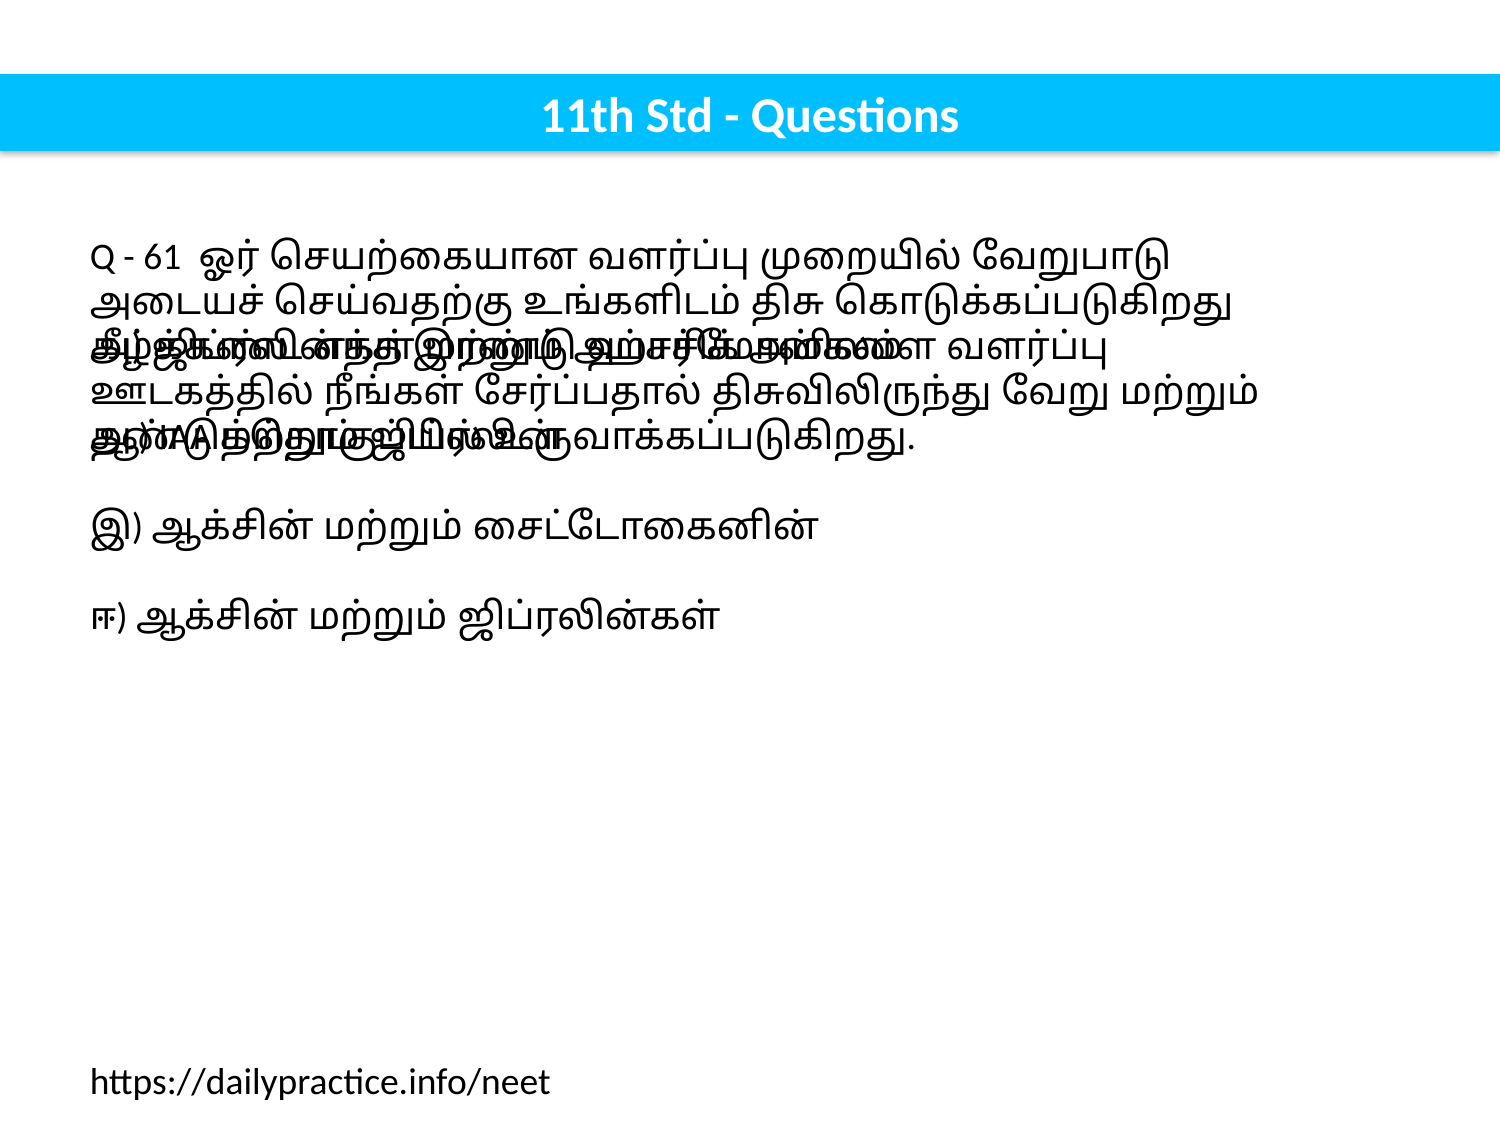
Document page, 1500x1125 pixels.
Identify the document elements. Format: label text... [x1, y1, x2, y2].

text_box https://dailypractice.info/neet [74, 1049, 675, 1110]
text_box அ) ஜிப்ரலின்கள் மற்றும் அப்சசிக் அமிலம் ஆ) IAA மற்றும் ஜிப்ரலின் இ) ஆக்சின் மற்றும் சைட்டோகைனின் ஈ) ஆக்சின் மற்றும் ஜிப்ரலின்கள் [74, 224, 1275, 645]
text_box 11th Std - Questions [0, 74, 1500, 151]
